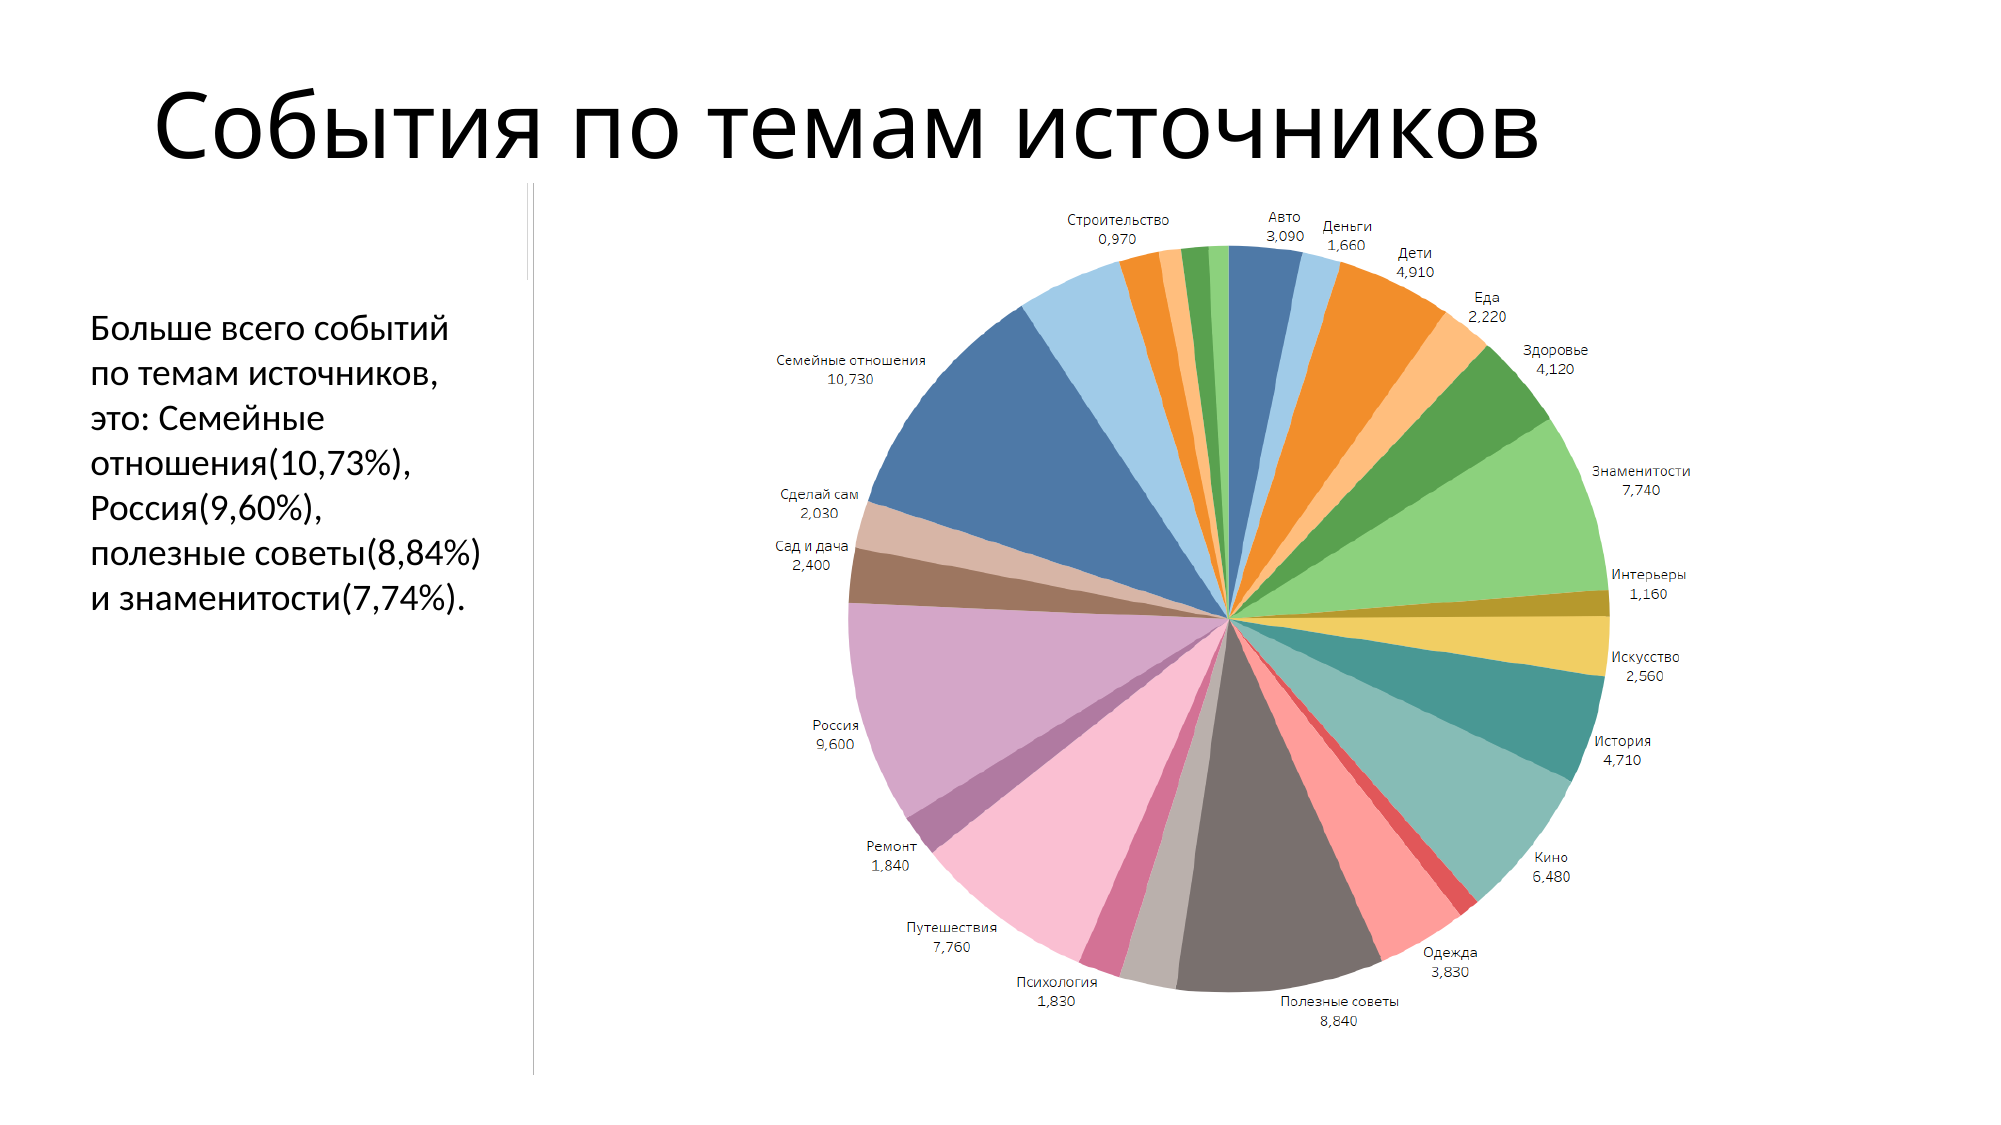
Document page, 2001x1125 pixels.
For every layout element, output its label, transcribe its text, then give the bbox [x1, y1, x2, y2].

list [527, 183, 1923, 1075]
title События по темам источников [137, 59, 1863, 198]
text_box Больше всего событий по темам источников, это: Семейные отношения(10,73%), Россия(9,60%), полезные советы(8,84%) и знаменитости(7,74%). [75, 295, 500, 626]
